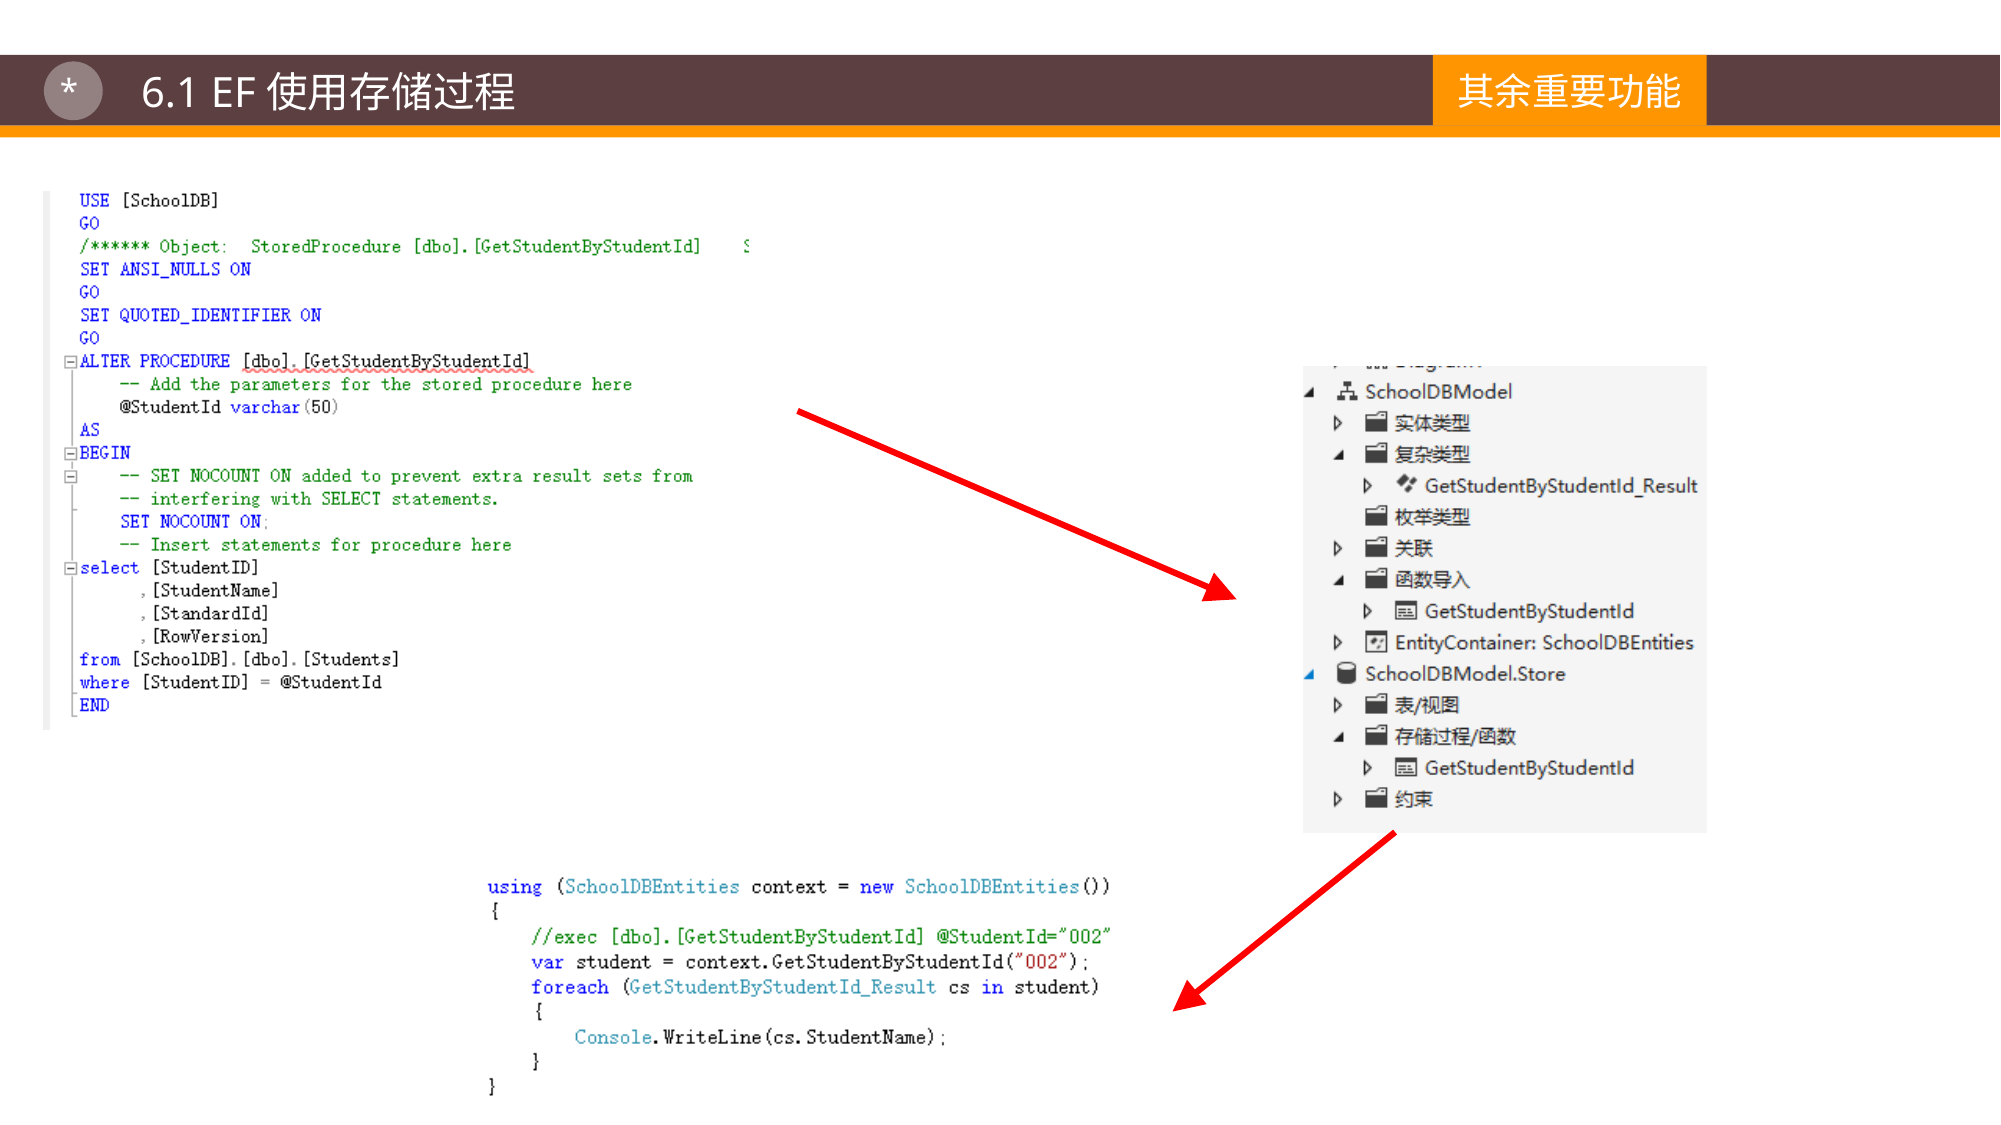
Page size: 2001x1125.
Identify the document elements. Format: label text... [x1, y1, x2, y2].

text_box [797, 410, 1237, 600]
text_box * [20, 62, 126, 118]
picture [1303, 366, 1707, 833]
text_box [1707, 54, 2000, 125]
text_box 其余重要功能 [1432, 54, 1707, 126]
text_box [0, 54, 1432, 125]
picture [43, 191, 749, 730]
text_box [0, 125, 2000, 138]
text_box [1172, 832, 1396, 1012]
picture [479, 862, 1146, 1113]
text_box 6.1 EF使用存储过程 [126, 58, 965, 124]
